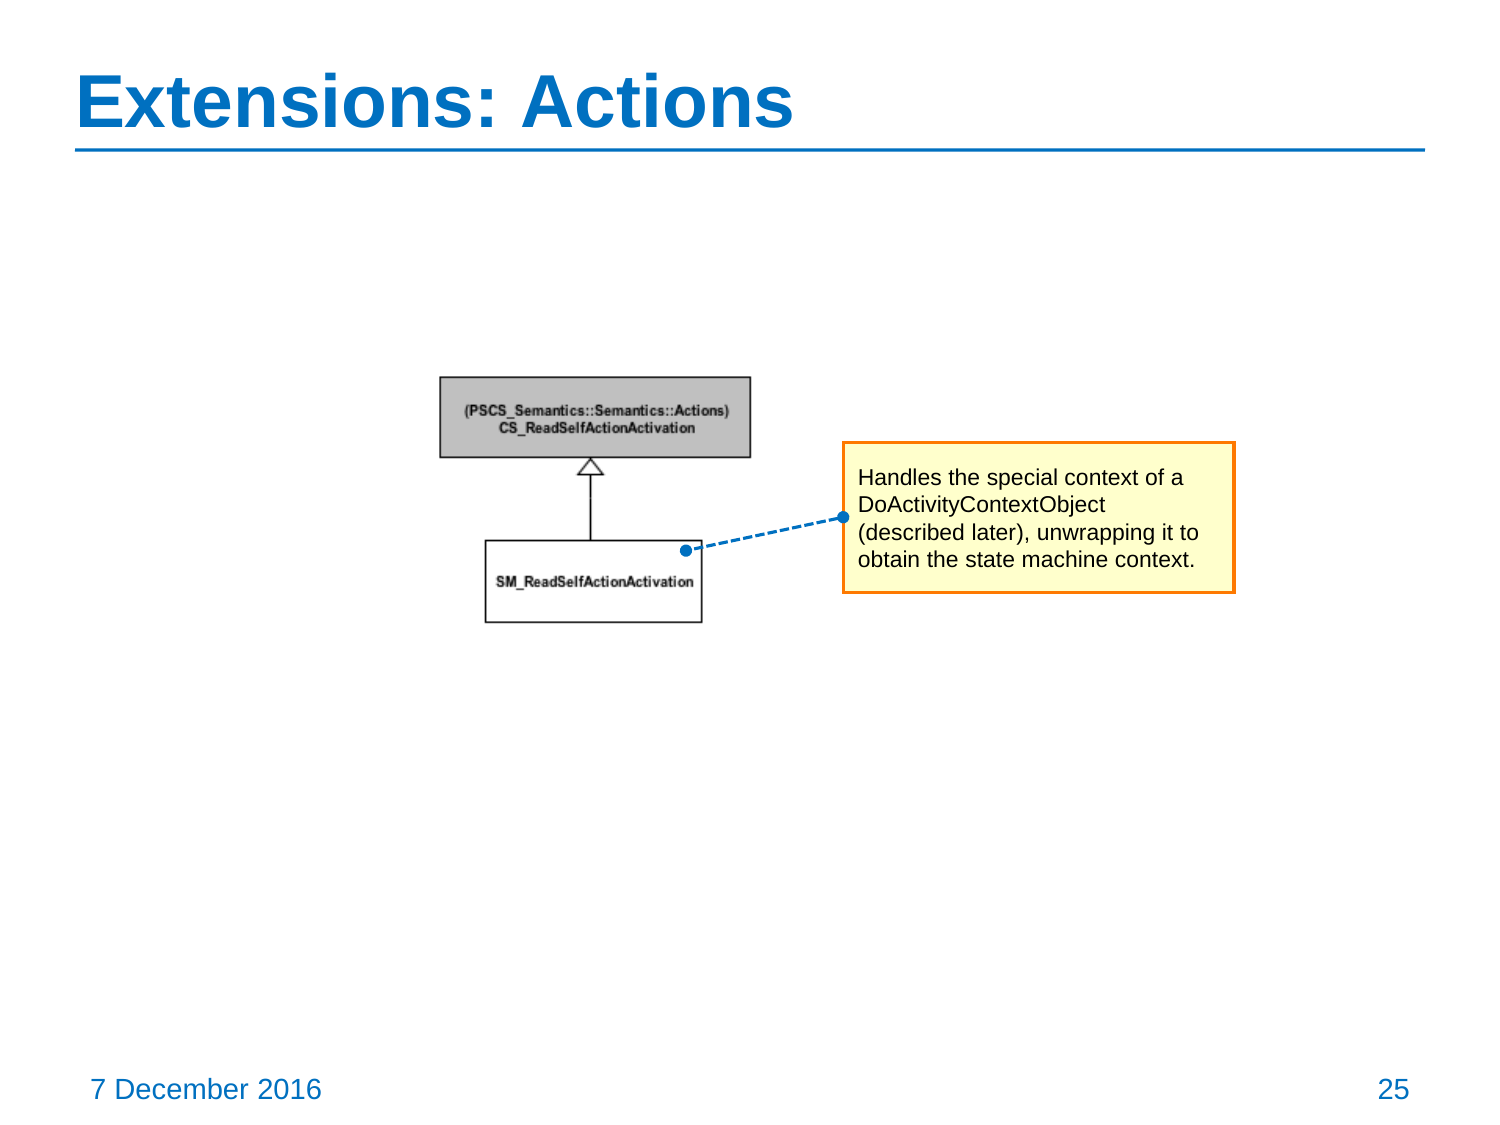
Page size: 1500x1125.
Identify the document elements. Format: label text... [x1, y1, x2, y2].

title Extensions: Actions [75, 50, 1425, 150]
text_box Handles the special context of a DoActivityContextObject (described later), unwrapping it to obtain the state machine context. [843, 442, 1234, 593]
slide_number 25 [1074, 1062, 1425, 1103]
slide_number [75, 1062, 425, 1103]
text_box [685, 517, 844, 551]
picture [424, 361, 767, 639]
